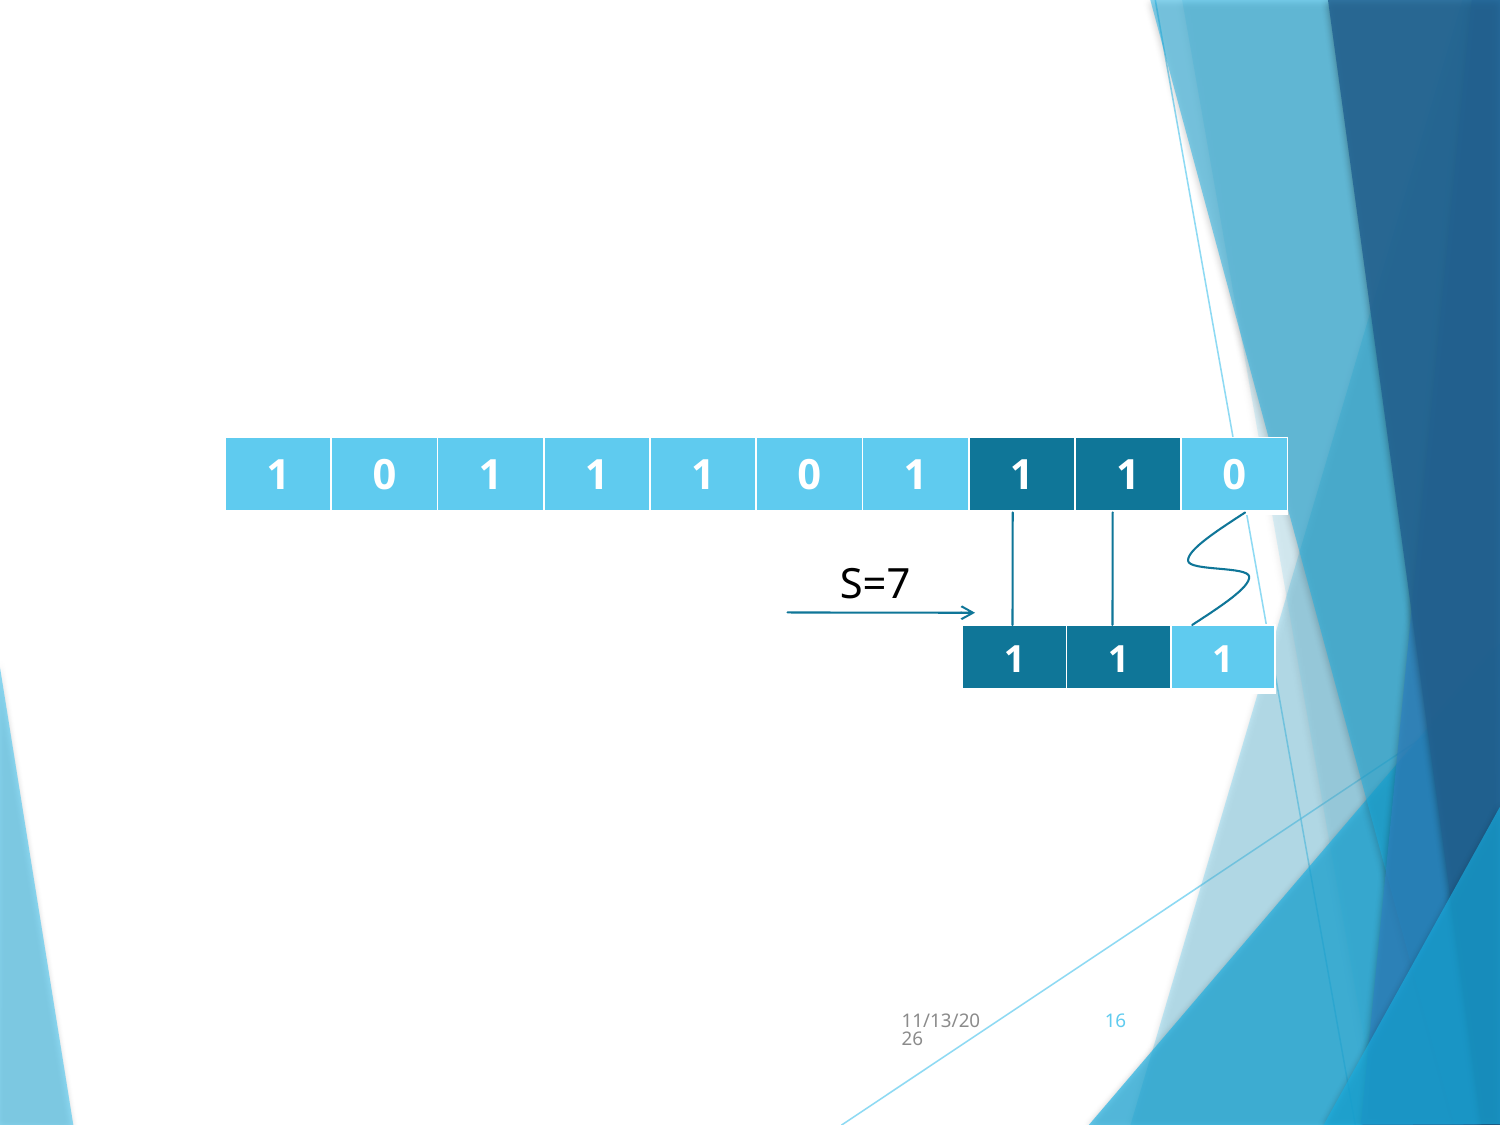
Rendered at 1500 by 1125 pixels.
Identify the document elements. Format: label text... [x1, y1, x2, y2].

table_header 1 [226, 438, 330, 510]
table_header 0 [1182, 438, 1287, 510]
table_header 1 [1067, 626, 1170, 688]
table_header 1 [651, 438, 755, 510]
table_header 1 [970, 438, 1074, 510]
table_header 0 [332, 438, 437, 510]
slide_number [886, 991, 999, 1051]
text_box S=7 [825, 549, 938, 611]
table_header 1 [863, 438, 968, 510]
table_header 1 [1172, 626, 1274, 688]
table_header 1 [1076, 438, 1180, 510]
text_box [1187, 511, 1251, 626]
table_header 0 [757, 438, 862, 510]
table_header 1 [963, 626, 1066, 688]
table_header 1 [438, 438, 543, 510]
table_header 1 [545, 438, 649, 510]
slide_number 16 [1057, 991, 1142, 1051]
